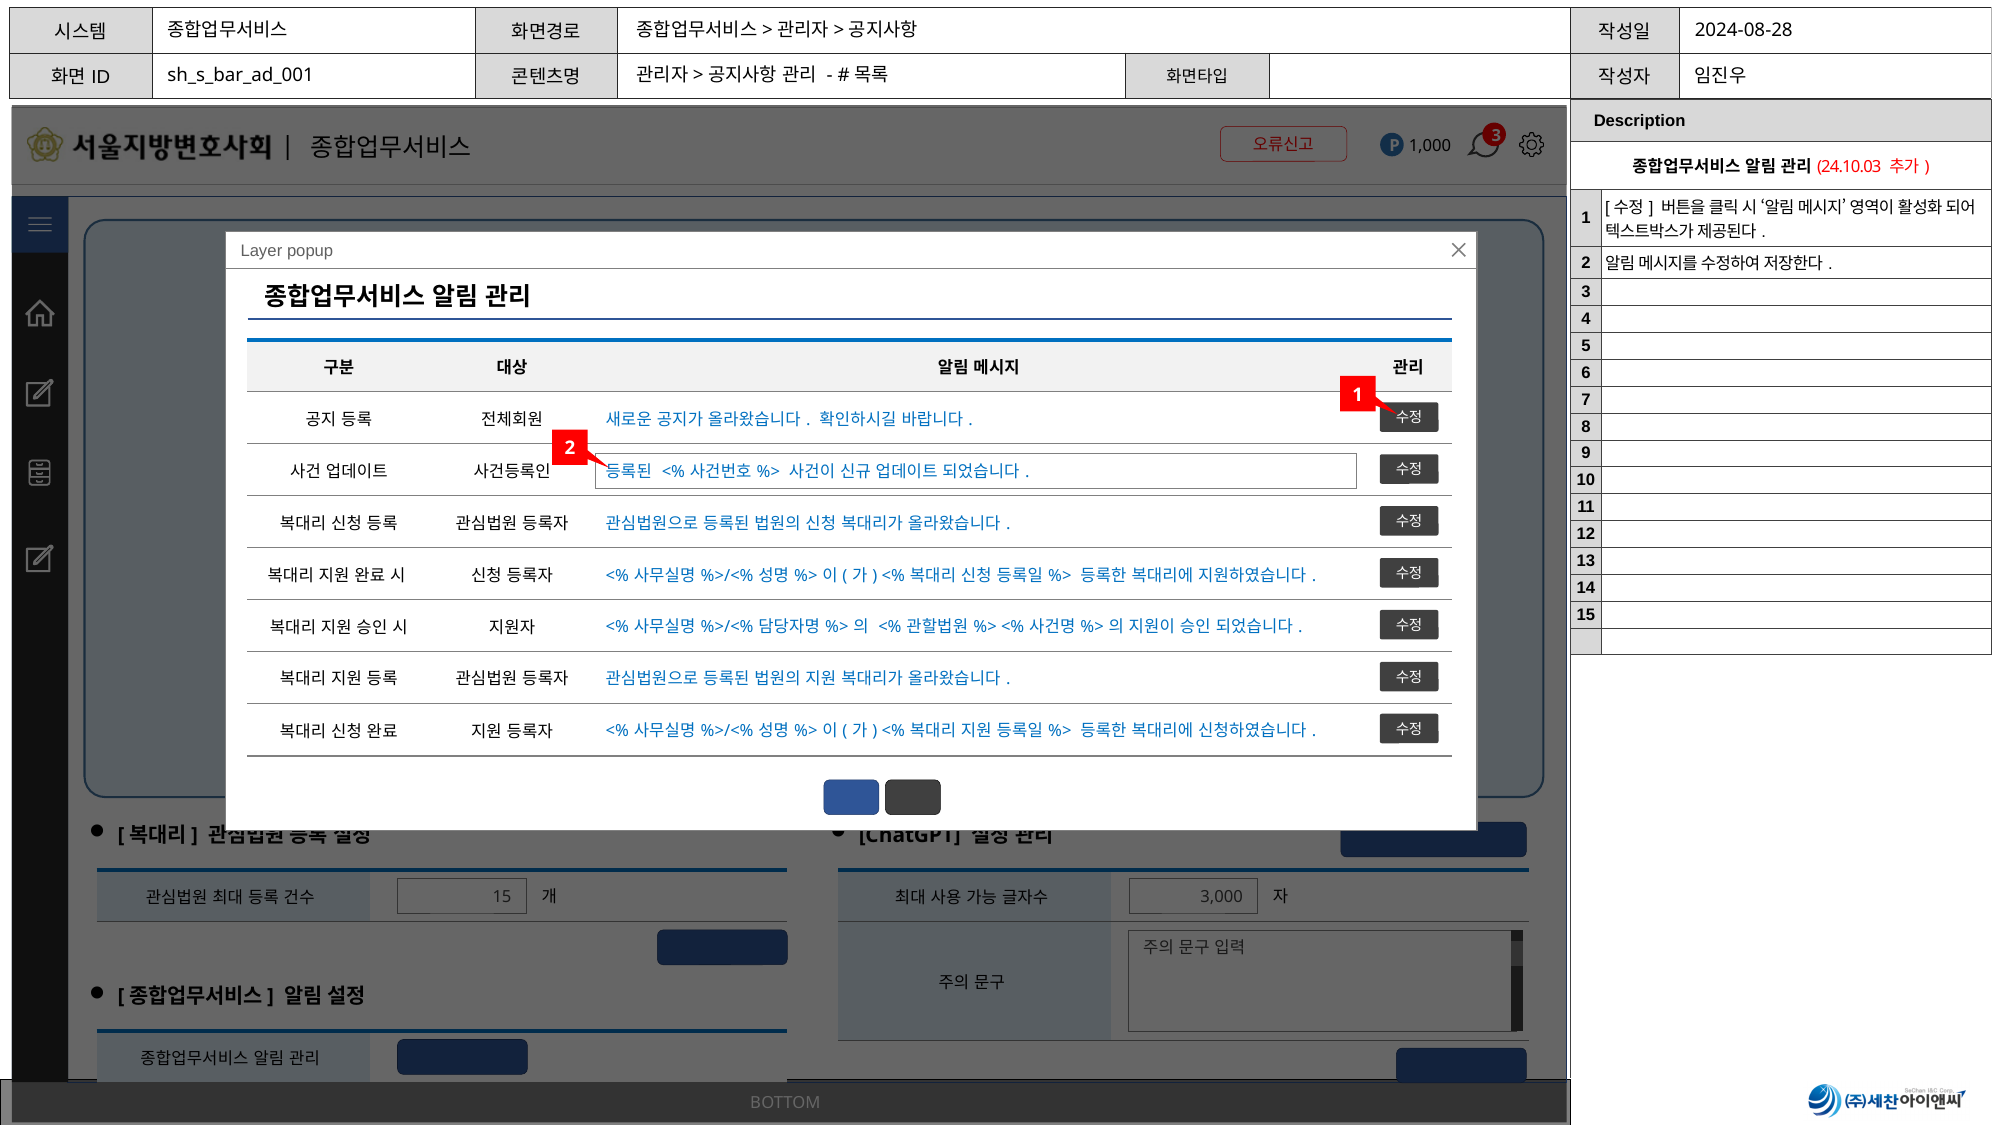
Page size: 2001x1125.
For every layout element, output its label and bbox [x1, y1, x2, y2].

table_cell [1571, 629, 1601, 654]
table_cell [1571, 142, 1991, 189]
list [621, 10, 1563, 50]
table_cell [1602, 548, 1991, 574]
text_box [11, 104, 1568, 1123]
table_cell [1602, 360, 1991, 386]
table_cell [1602, 602, 1991, 628]
table_cell [1571, 575, 1601, 601]
table_cell [1602, 279, 1991, 305]
table_cell [1602, 333, 1991, 359]
table_cell [1602, 575, 1991, 601]
table_cell [1571, 602, 1601, 628]
table_cell [1571, 190, 1601, 246]
table_cell [1602, 467, 1991, 493]
table_cell [1602, 629, 1991, 654]
table_cell [1571, 548, 1601, 574]
table_cell [1571, 333, 1601, 359]
table_cell [1571, 279, 1601, 305]
list [152, 10, 472, 50]
table_cell [1602, 441, 1991, 466]
table_cell [1602, 306, 1991, 332]
table_cell [1602, 521, 1991, 547]
picture [1803, 1081, 1970, 1121]
table_cell [1571, 414, 1601, 440]
table_header [1571, 100, 1991, 141]
table_cell [1571, 441, 1601, 466]
table_cell [1602, 387, 1991, 413]
table_cell [1571, 387, 1601, 413]
table_cell [1571, 494, 1601, 520]
table_cell [1571, 467, 1601, 493]
table_cell [1602, 414, 1991, 440]
table_cell [1571, 247, 1601, 278]
list [621, 55, 1114, 96]
table_cell [1602, 494, 1991, 520]
table_cell [1571, 360, 1601, 386]
table_cell [1571, 521, 1601, 547]
table_cell [1602, 247, 1991, 278]
table_cell [1602, 190, 1991, 246]
table_cell [1571, 306, 1601, 332]
list [152, 55, 472, 96]
